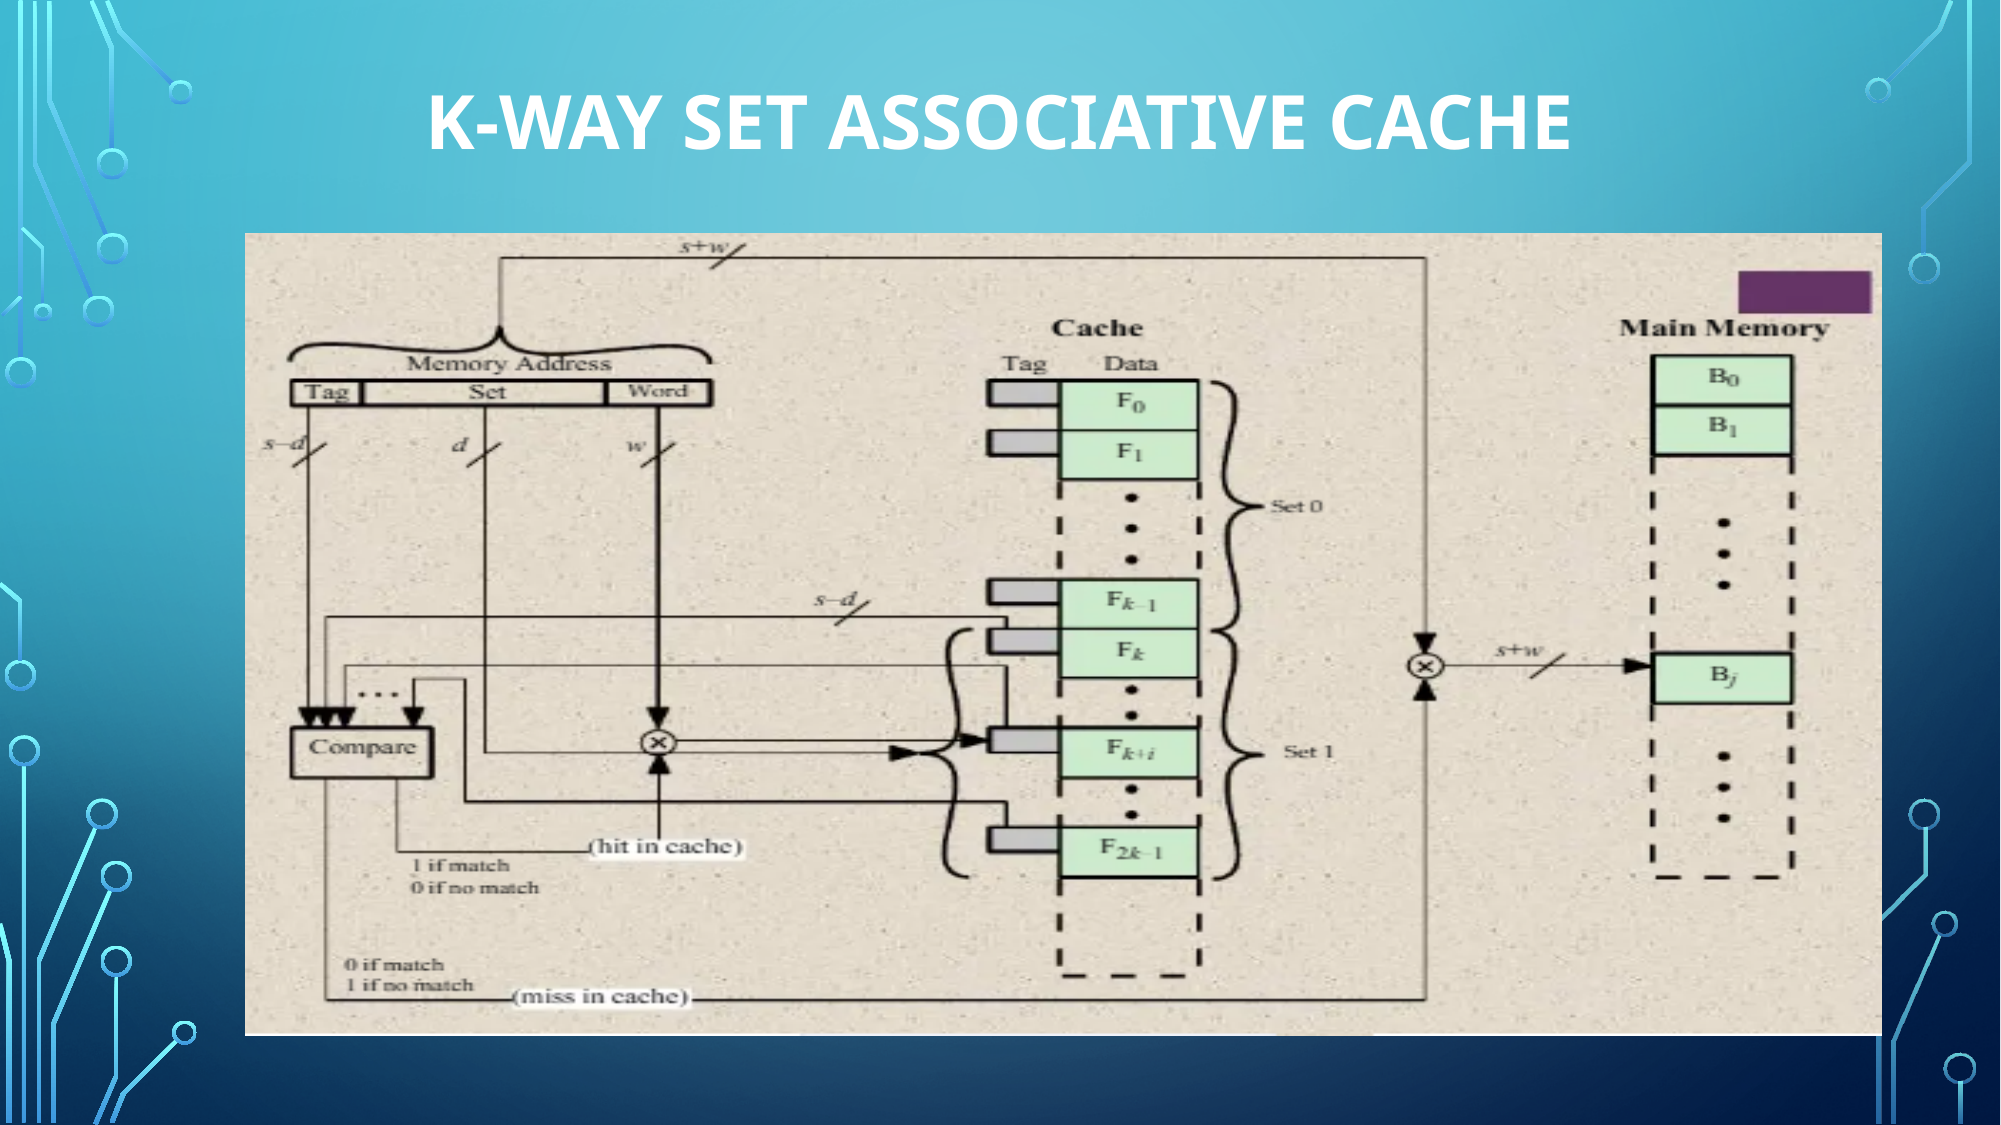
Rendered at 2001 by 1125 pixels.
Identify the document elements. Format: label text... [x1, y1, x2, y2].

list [245, 233, 1882, 1036]
title K-WAY SET ASSOCIATIVE CACHE [137, 59, 1863, 192]
